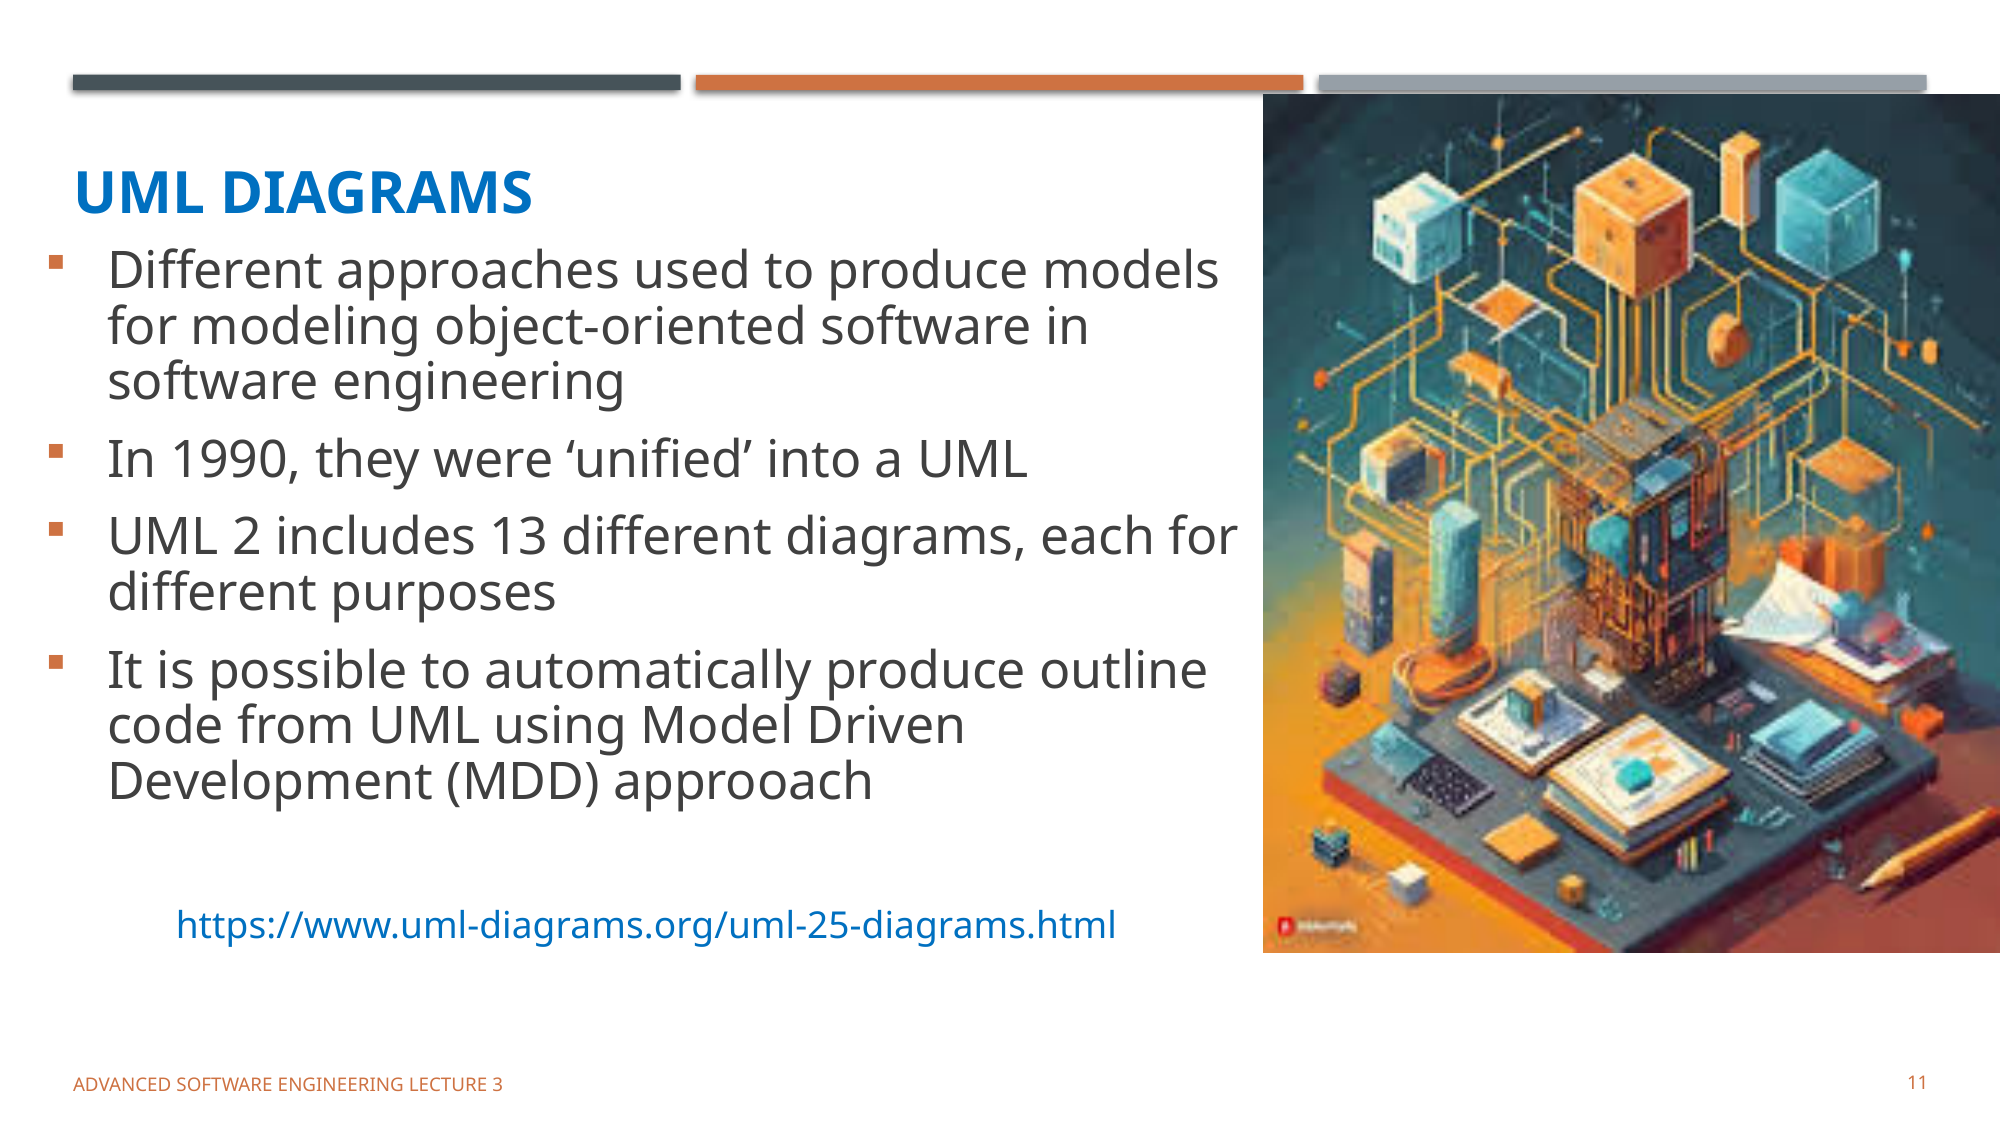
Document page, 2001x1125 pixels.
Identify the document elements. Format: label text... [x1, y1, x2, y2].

title UML Diagrams [58, 75, 1203, 232]
footer Advanced Software Engineering Lecture 3 [58, 1053, 1177, 1114]
picture [1263, 93, 2000, 954]
list Different approaches used to produce models for modeling object-oriented software in software engineering In 1990, they were ‘unified’ into a UML UML 2 includes 13 different diagrams, each for different purposes It is possible to automatically produce outline code from UML using Model Driven Development (MDD) approoach https://www.uml-diagrams.org/uml-25-diagrams.html [30, 232, 1264, 1017]
slide_number 11 [1770, 1053, 1944, 1114]
